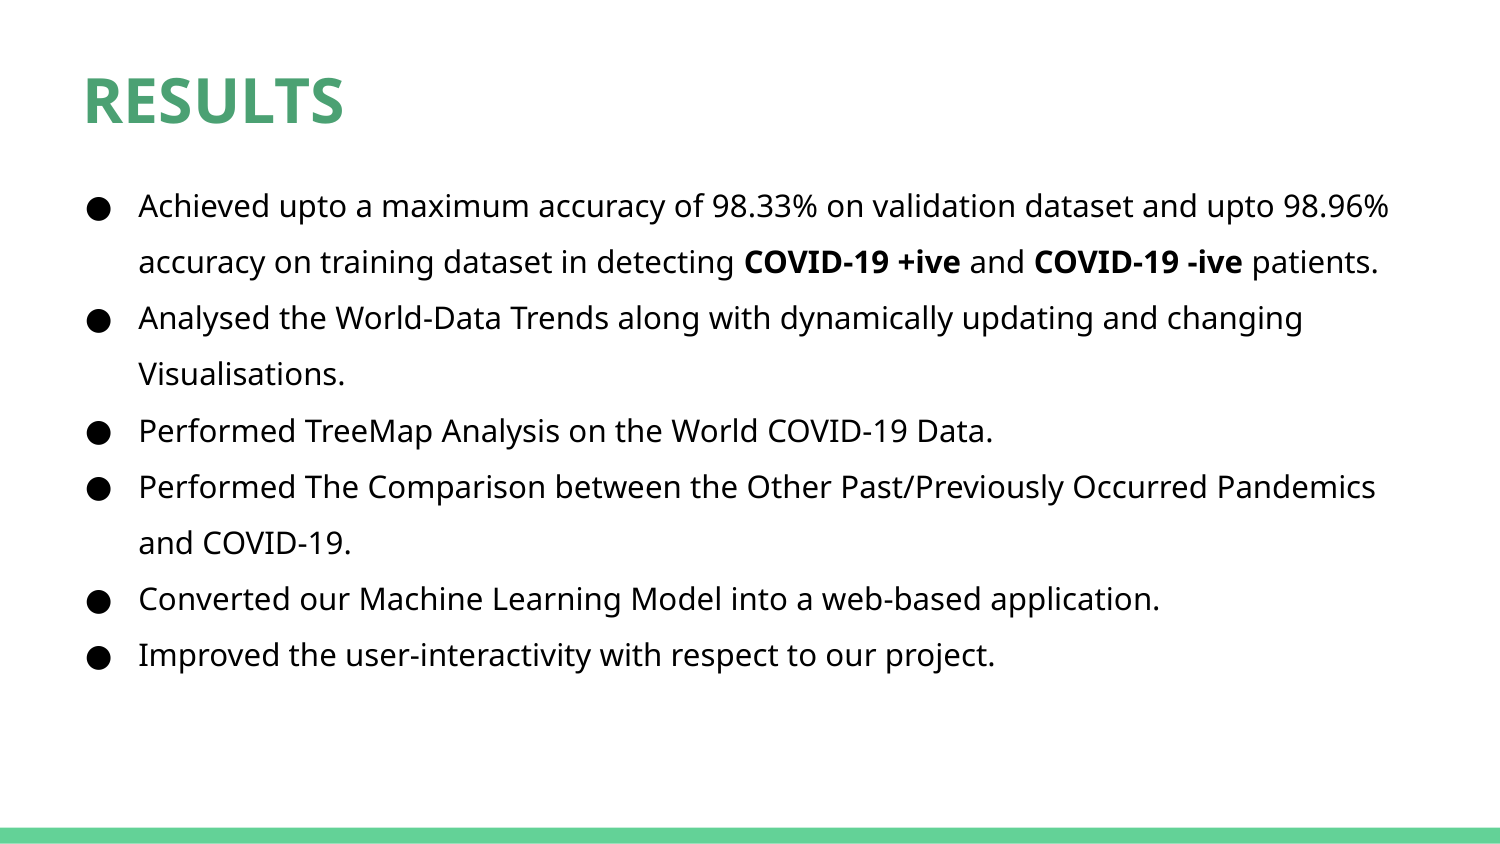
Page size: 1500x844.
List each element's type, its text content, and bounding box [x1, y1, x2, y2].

text_box Achieved upto a maximum accuracy of 98.33% on validation dataset and upto 98.96% accuracy on training dataset in detecting COVID-19 +ive and COVID-19 -ive patients. Analysed the World-Data Trends along with dynamically updating and changing Visualisations. Performed TreeMap Analysis on the World COVID-19 Data. Performed The Comparison between the Other Past/Previously Occurred Pandemics and COVID-19. Converted our Machine Learning Model into a web-based application. Improved the user-interactivity with respect to our project. [48, 152, 1452, 726]
text_box RESULTS [67, 46, 1417, 152]
